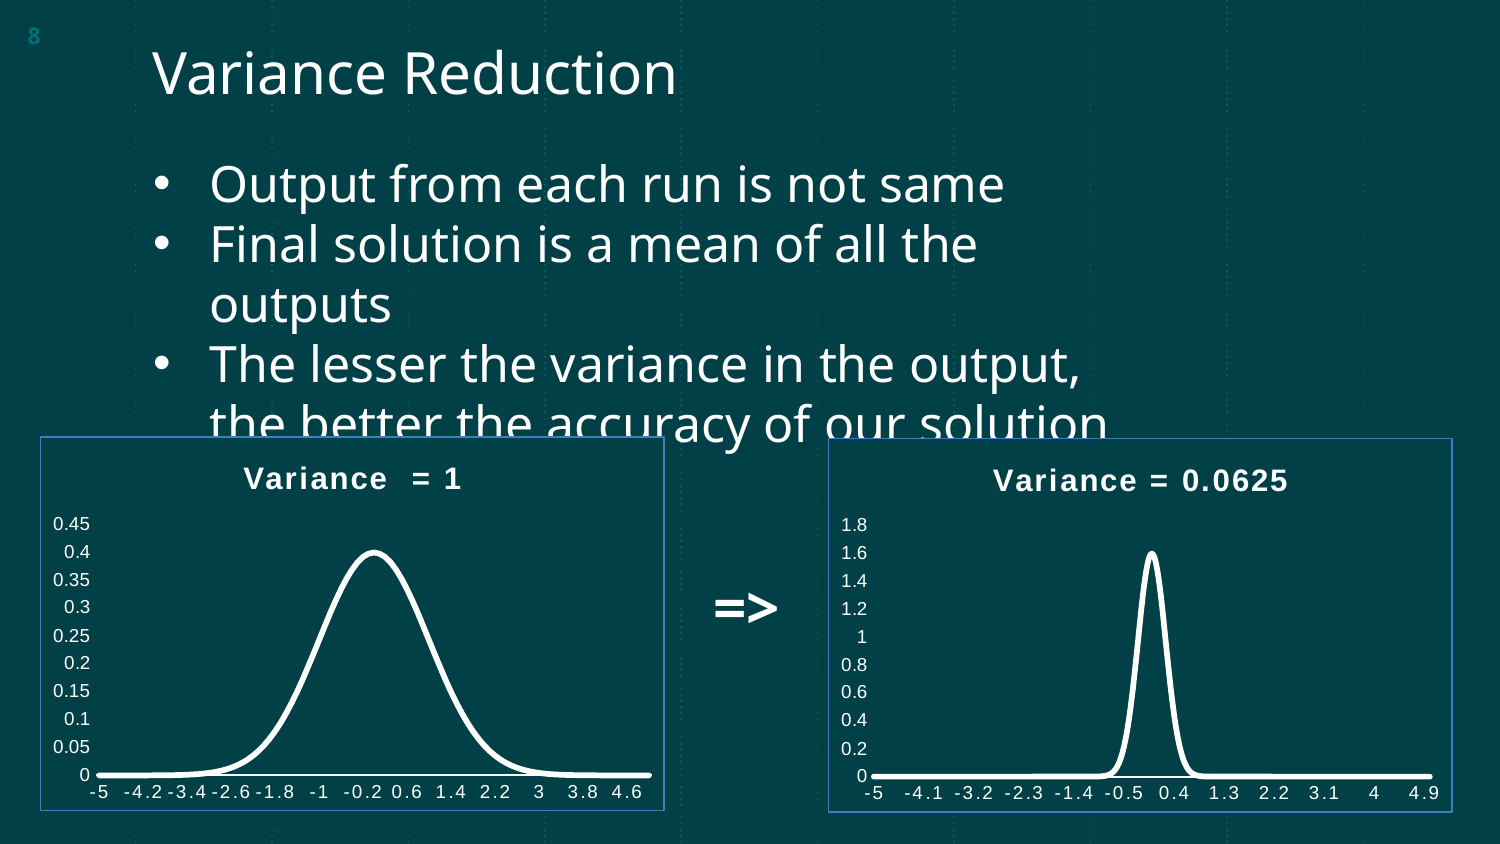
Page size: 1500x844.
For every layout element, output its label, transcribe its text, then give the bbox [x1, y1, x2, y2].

text_box Variance Reduction [137, 21, 1093, 129]
chart [39, 436, 666, 812]
text_box Output from each run is not same Final solution is a mean of all the outputs The lesser the variance in the output, the better the accuracy of our solution [153, 152, 1138, 453]
slide_number 8 [12, 6, 103, 66]
text_box => [698, 563, 795, 649]
chart [827, 437, 1454, 813]
